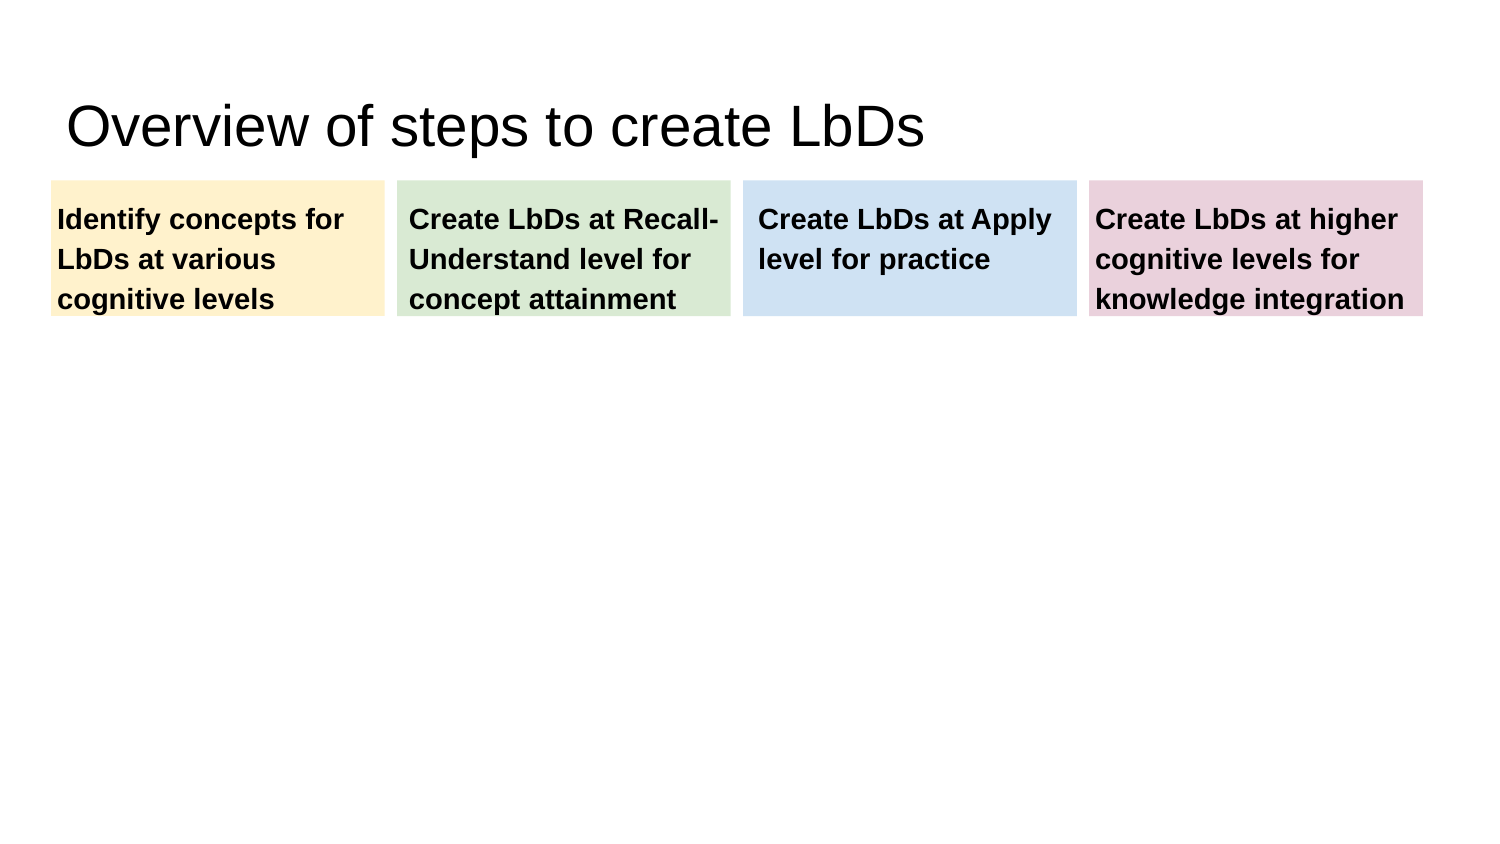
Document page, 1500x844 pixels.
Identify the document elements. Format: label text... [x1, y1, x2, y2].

list Create LbDs at Apply level for practice [743, 180, 1077, 317]
list Create LbDs at higher cognitive levels for knowledge integration [1089, 180, 1423, 317]
title Overview of steps to create LbDs [51, 72, 1449, 167]
list Create LbDs at Recall-Understand level for concept attainment [397, 180, 731, 317]
text_box Identify concepts for LbDs at various cognitive levels [51, 180, 385, 316]
